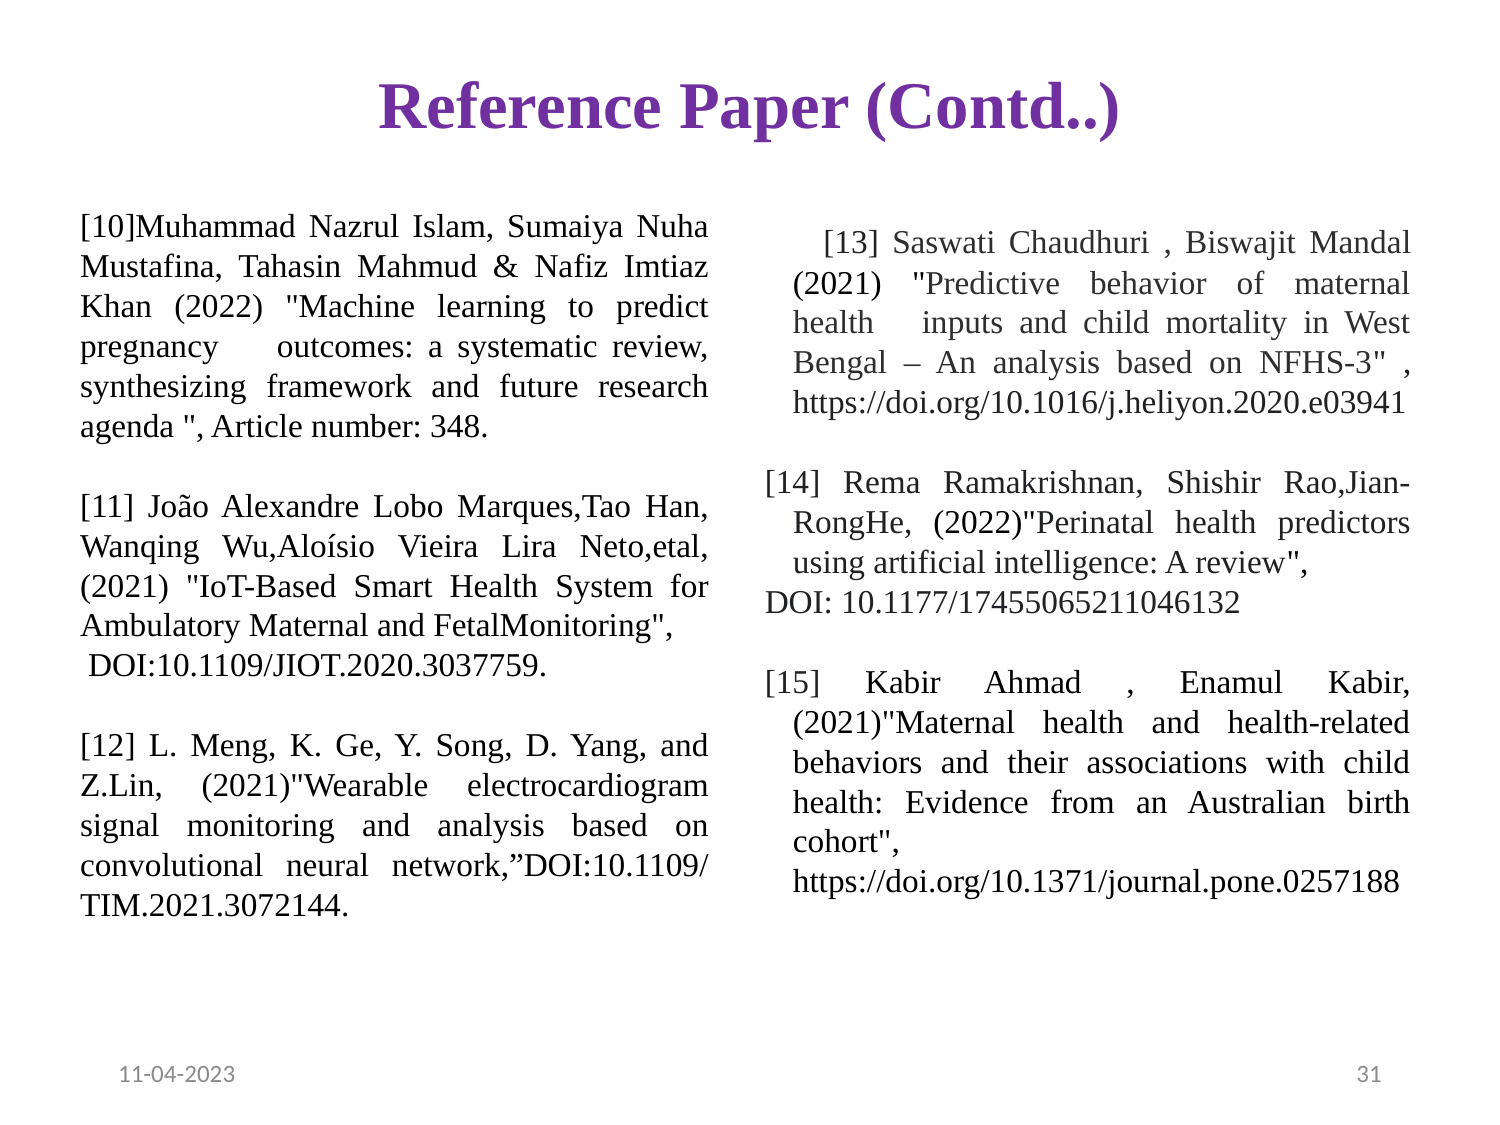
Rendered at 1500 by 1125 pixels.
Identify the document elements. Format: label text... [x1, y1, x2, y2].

text_box [13] Saswati Chaudhuri , Biswajit Mandal (2021) "Predictive behavior of maternal health inputs and child mortality in West Bengal – An analysis based on NFHS-3" , https://doi.org/10.1016/j.heliyon.2020.e03941 [14] Rema Ramakrishnan, Shishir Rao,Jian-RongHe, (2022)"Perinatal health predictors using artificial intelligence: A review", DOI: 10.1177/17455065211046132 [15] Kabir Ahmad , Enamul Kabir, (2021)"Maternal health and health-related behaviors and their associations with child health: Evidence from an Australian birth cohort", https://doi.org/10.1371/journal.pone.0257188 [749, 208, 1483, 947]
text_box [10]Muhammad Nazrul Islam, Sumaiya Nuha Mustafina, Tahasin Mahmud & Nafiz Imtiaz Khan (2022) "Machine learning to predict pregnancy outcomes: a systematic review, synthesizing framework and future research agenda ", Article number: 348. [11] João Alexandre Lobo Marques,Tao Han, Wanqing Wu,Aloísio Vieira Lira Neto,etal, (2021) "IoT-Based Smart Health System for Ambulatory Maternal and FetalMonitoring", DOI:10.1109/JIOT.2020.3037759. [12] L. Meng, K. Ge, Y. Song, D. Yang, and Z.Lin, (2021)"Wearable electrocardiogram signal monitoring and analysis based on convolutional neural network,”DOI:10.1109/ TIM.2021.3072144. [64, 189, 725, 1113]
slide_number 31 [1059, 1042, 1397, 1103]
title Reference Paper (Contd..) [103, 59, 1397, 155]
